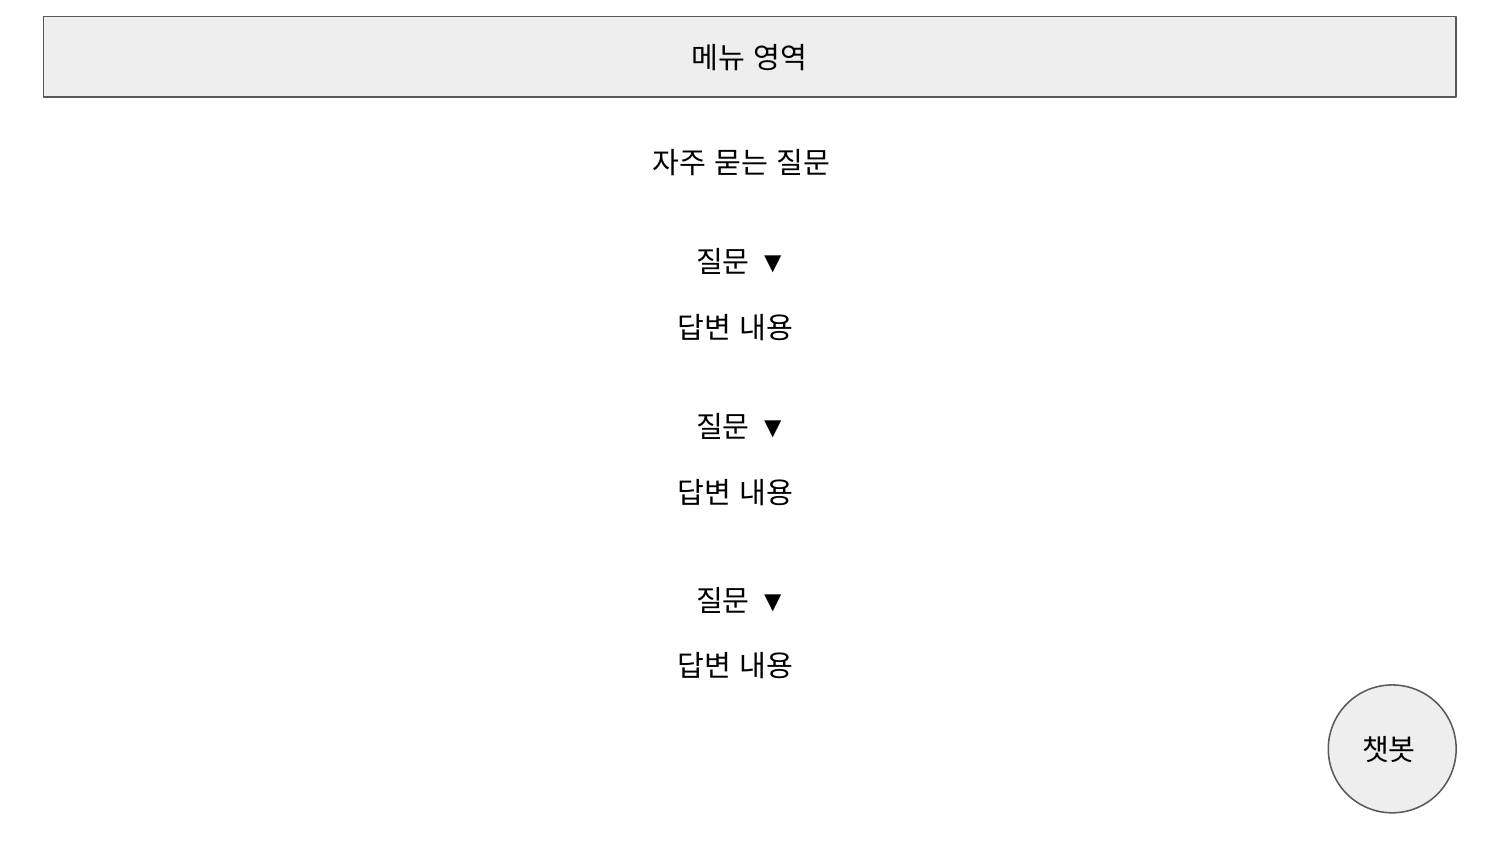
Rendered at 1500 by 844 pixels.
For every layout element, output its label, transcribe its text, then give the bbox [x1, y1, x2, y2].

text_box 답변 내용 [389, 632, 1082, 698]
text_box 답변 내용 [389, 294, 1082, 360]
text_box 답변 내용 [389, 458, 1082, 524]
text_box 질문 ▼ [395, 393, 1088, 459]
text_box 질문 ▼ [395, 566, 1088, 632]
text_box 챗봇 [1328, 684, 1457, 813]
text_box 자주 묻는 질문 [395, 129, 1088, 195]
text_box 질문 ▼ [395, 228, 1088, 294]
text_box 메뉴 영역 [43, 16, 1457, 97]
